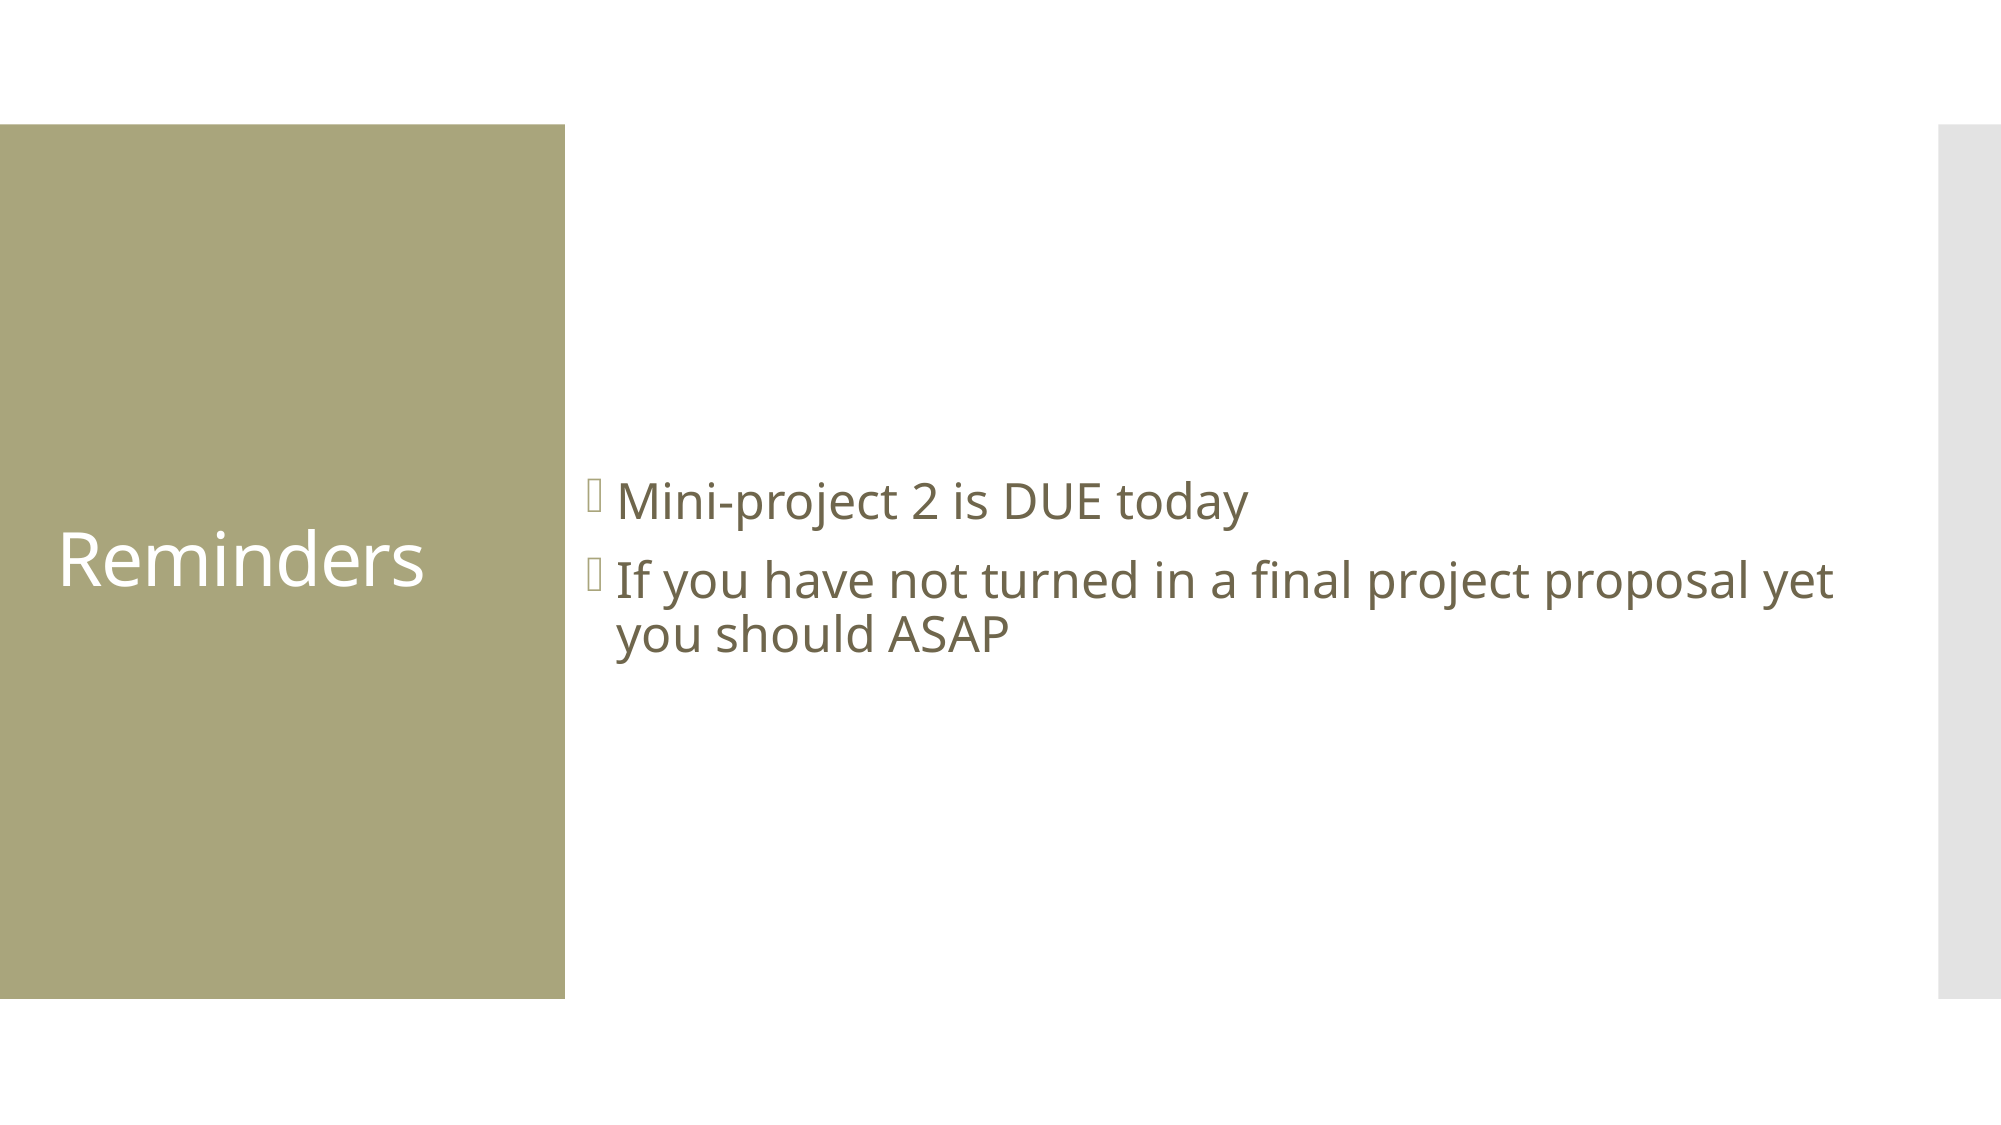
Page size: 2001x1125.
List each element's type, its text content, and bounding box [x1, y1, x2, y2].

title Reminders [41, 184, 525, 940]
list Mini-project 2 is DUE today If you have not turned in a final project proposal yet you should ASAP [571, 138, 1908, 1002]
